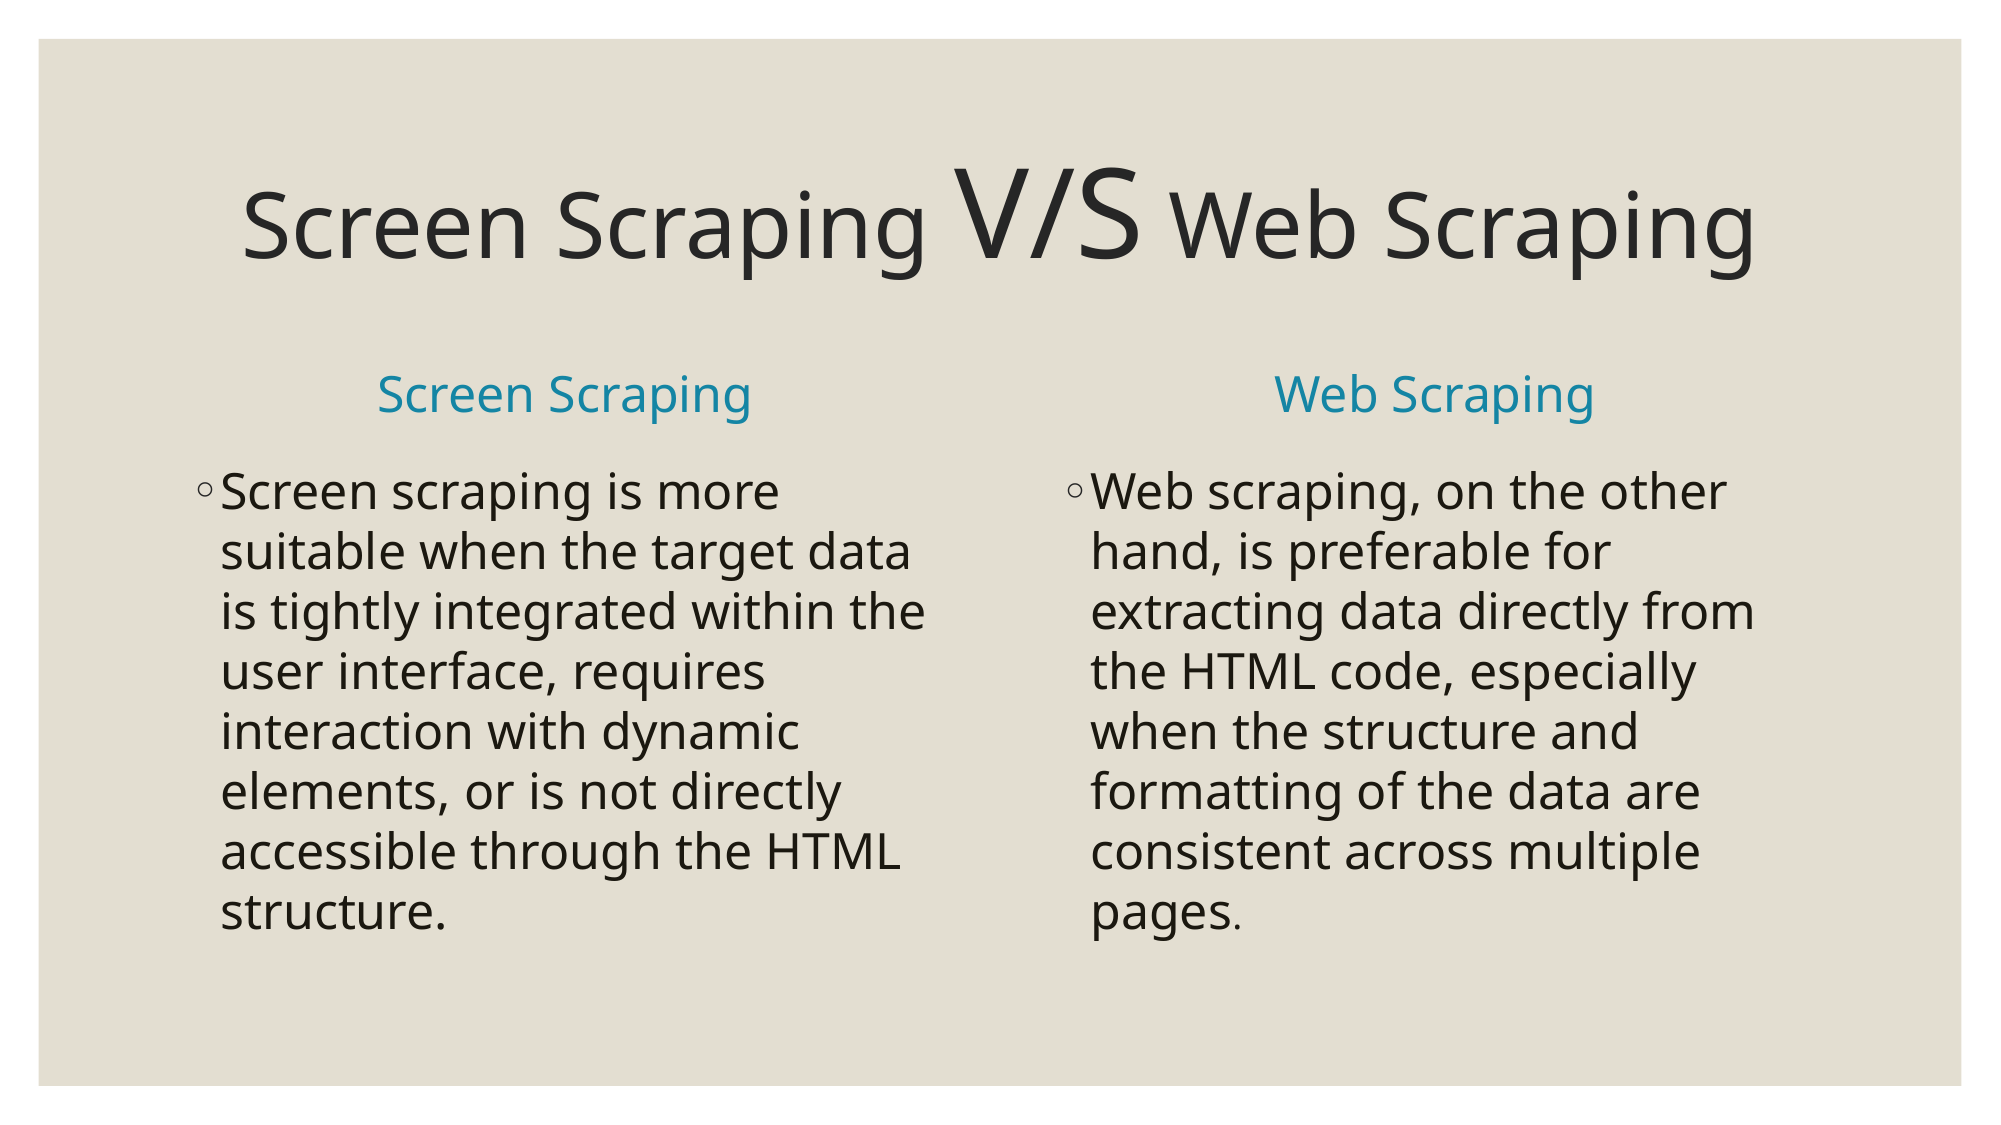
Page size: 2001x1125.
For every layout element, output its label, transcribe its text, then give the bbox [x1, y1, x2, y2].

list Web Scraping [1045, 340, 1826, 446]
list Web scraping, on the other hand, is preferable for extracting data directly from the HTML code, especially when the structure and formatting of the data are consistent across multiple pages. [1045, 452, 1826, 978]
list Screen Scraping [175, 340, 956, 446]
list Screen scraping is more suitable when the target data is tightly integrated within the user interface, requires interaction with dynamic elements, or is not directly accessible through the HTML structure. [175, 452, 956, 978]
title Screen Scraping V/S Web Scraping [174, 105, 1825, 331]
